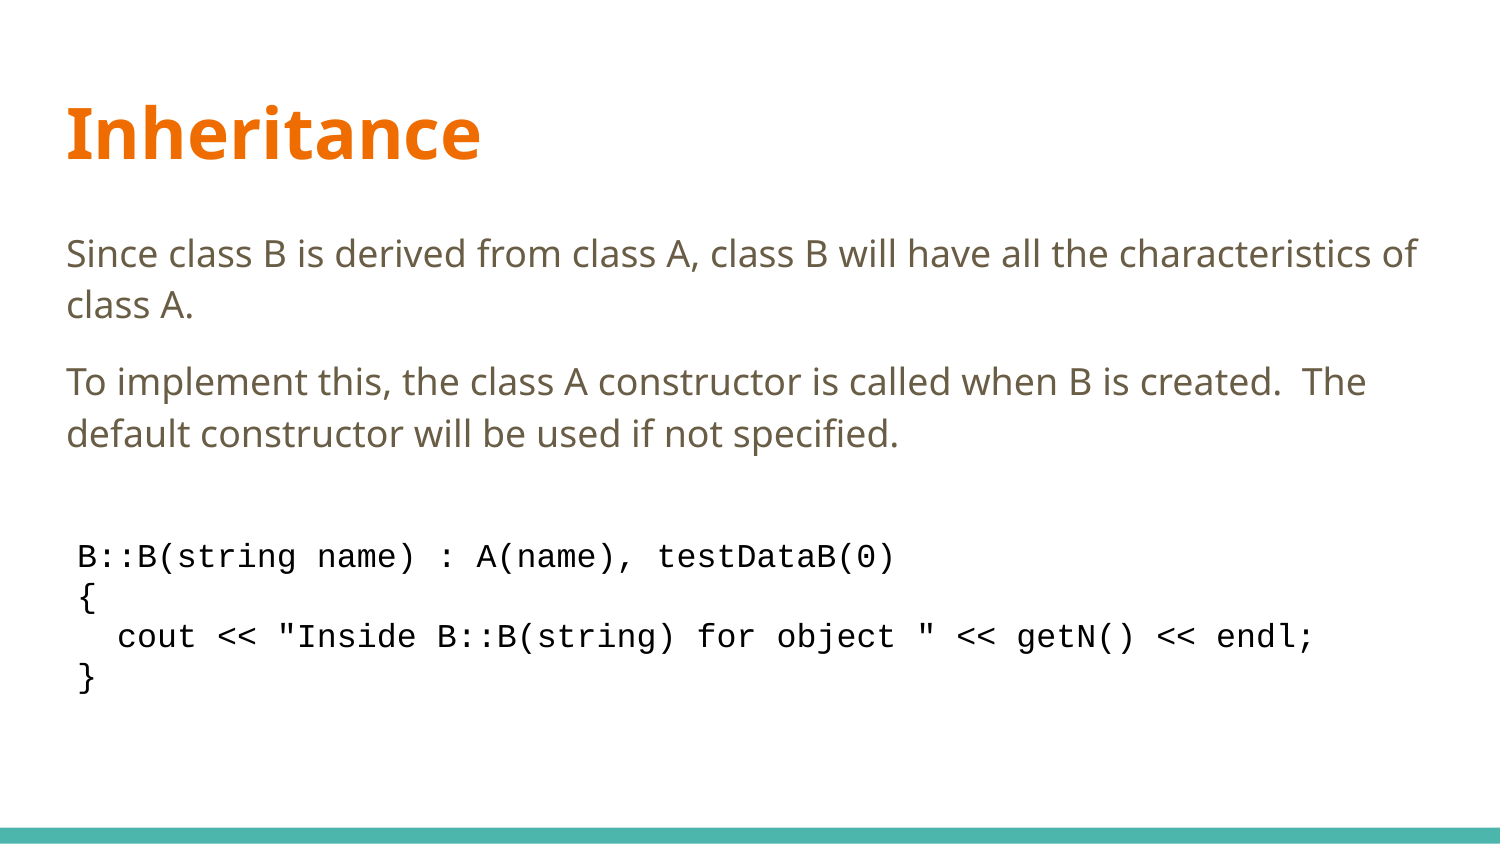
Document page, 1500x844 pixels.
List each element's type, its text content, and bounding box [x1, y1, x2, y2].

list Since class B is derived from class A, class B will have all the characteristics of class A. To implement this, the class A constructor is called when B is created. The default constructor will be used if not specified. [51, 207, 1449, 750]
title Inheritance [51, 72, 1449, 189]
text_box B::B(string name) : A(name), testDataB(0) { cout << "Inside B::B(string) for object " << getN() << endl; } [62, 519, 1376, 710]
